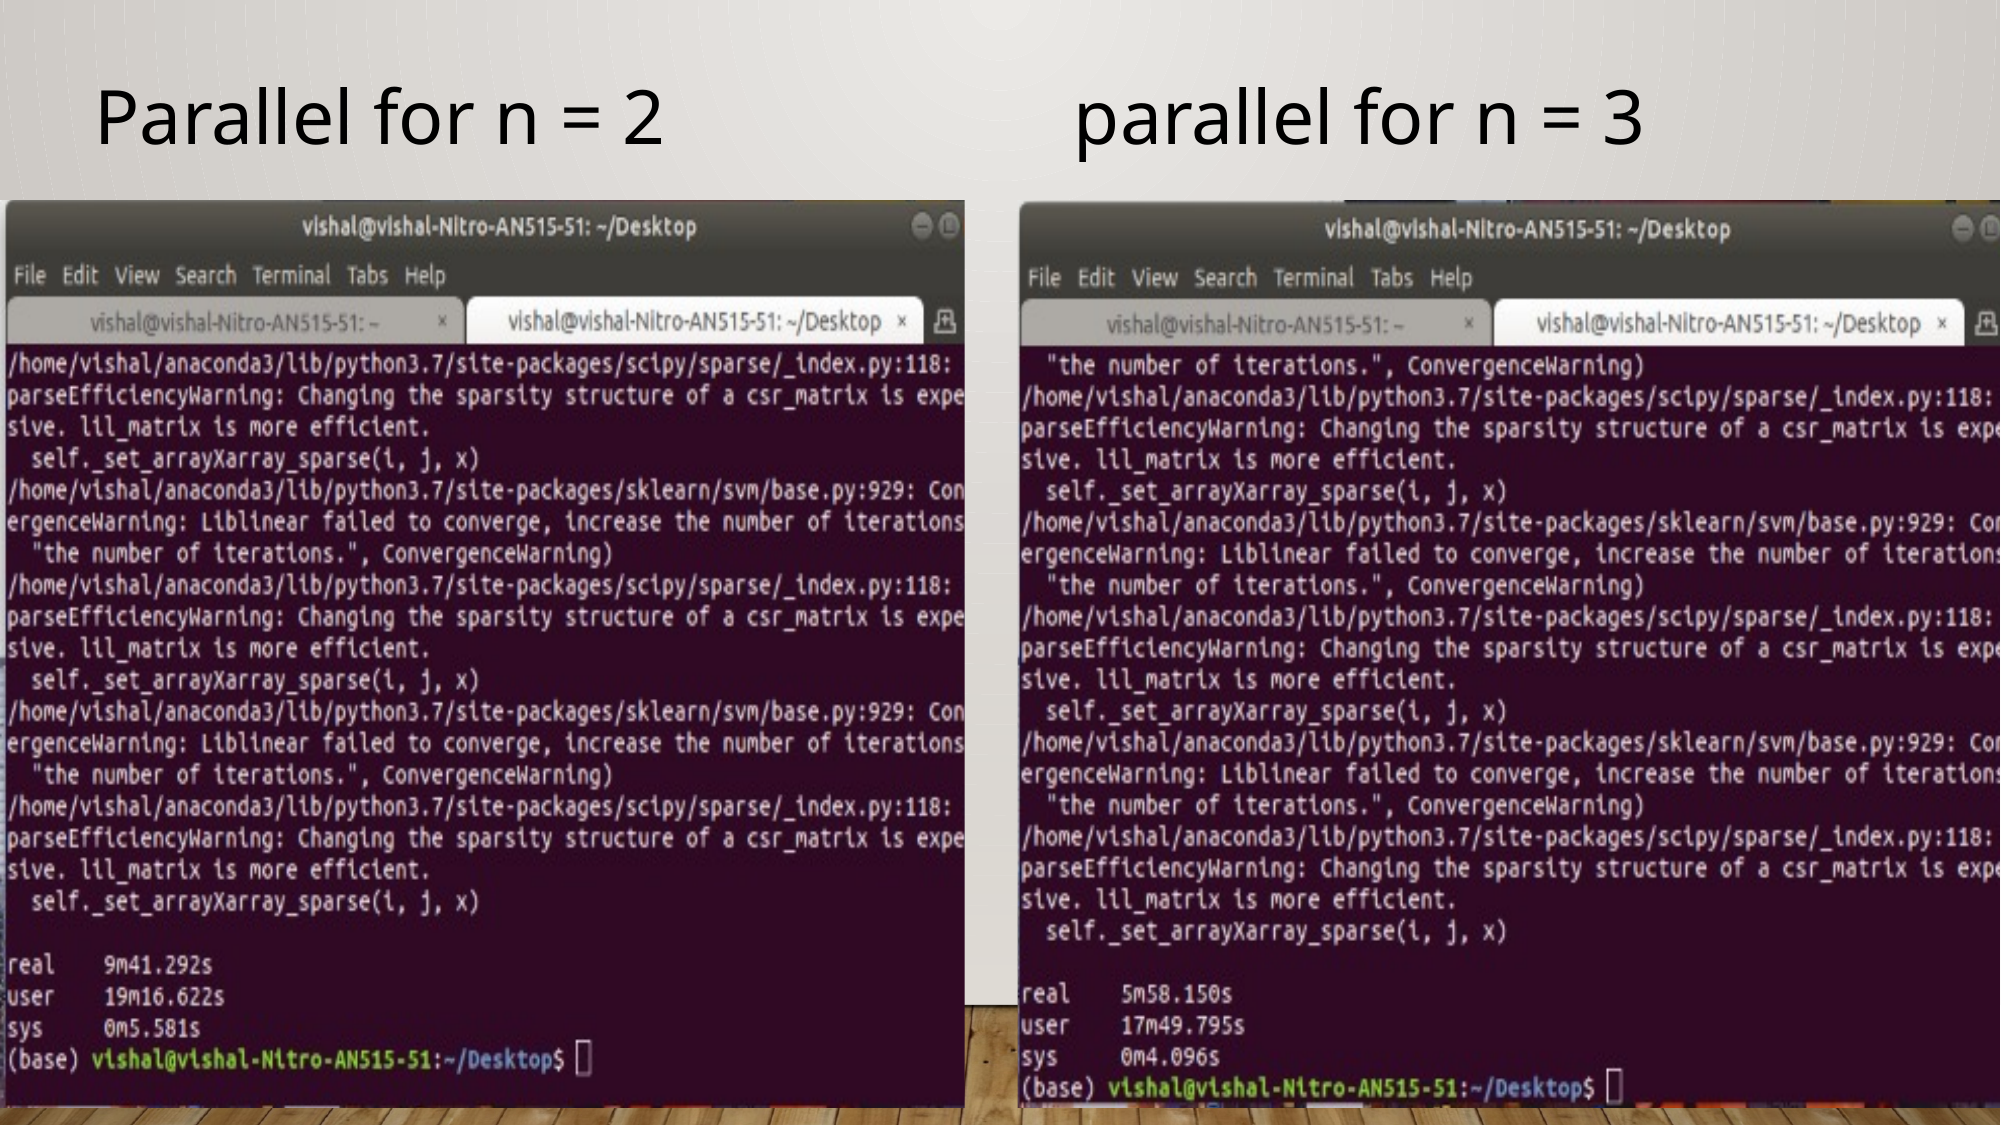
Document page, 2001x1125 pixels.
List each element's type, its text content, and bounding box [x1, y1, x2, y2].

picture [0, 200, 2000, 1125]
text_box Parallel for n = 2 parallel for n = 3 [79, 62, 1663, 167]
